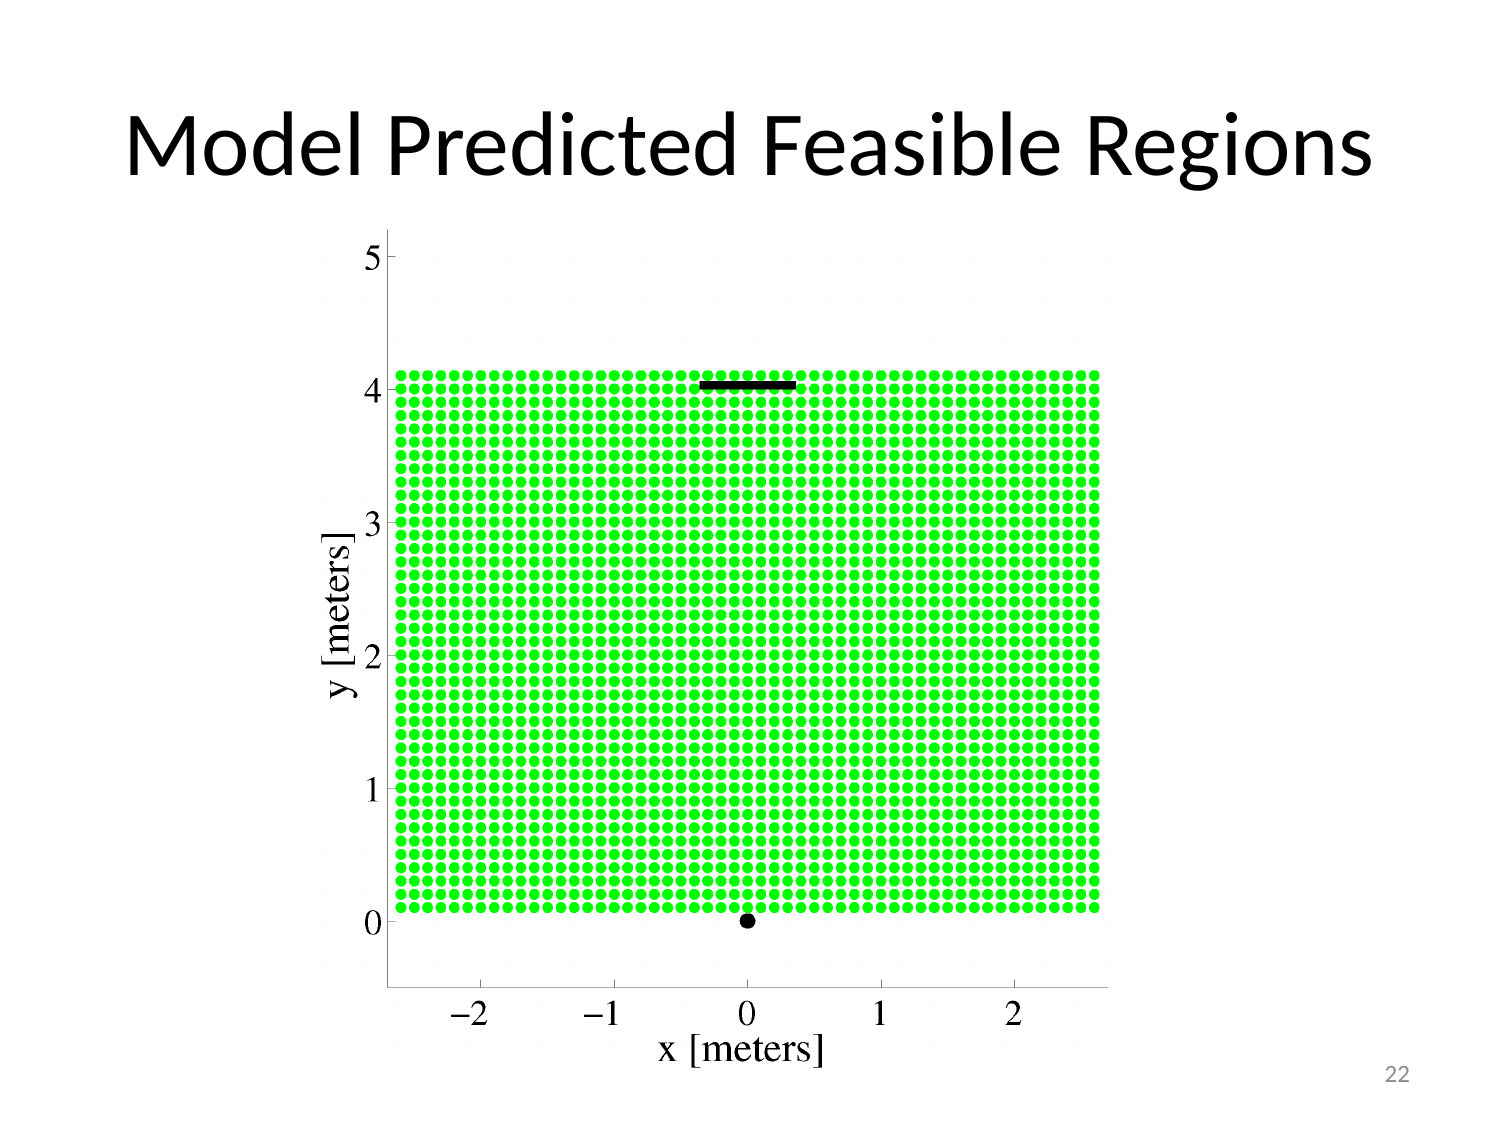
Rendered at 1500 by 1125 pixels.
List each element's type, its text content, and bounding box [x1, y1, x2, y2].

title Model Predicted Feasible Regions [75, 45, 1425, 233]
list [307, 224, 1112, 1074]
slide_number 22 [1074, 1042, 1425, 1103]
